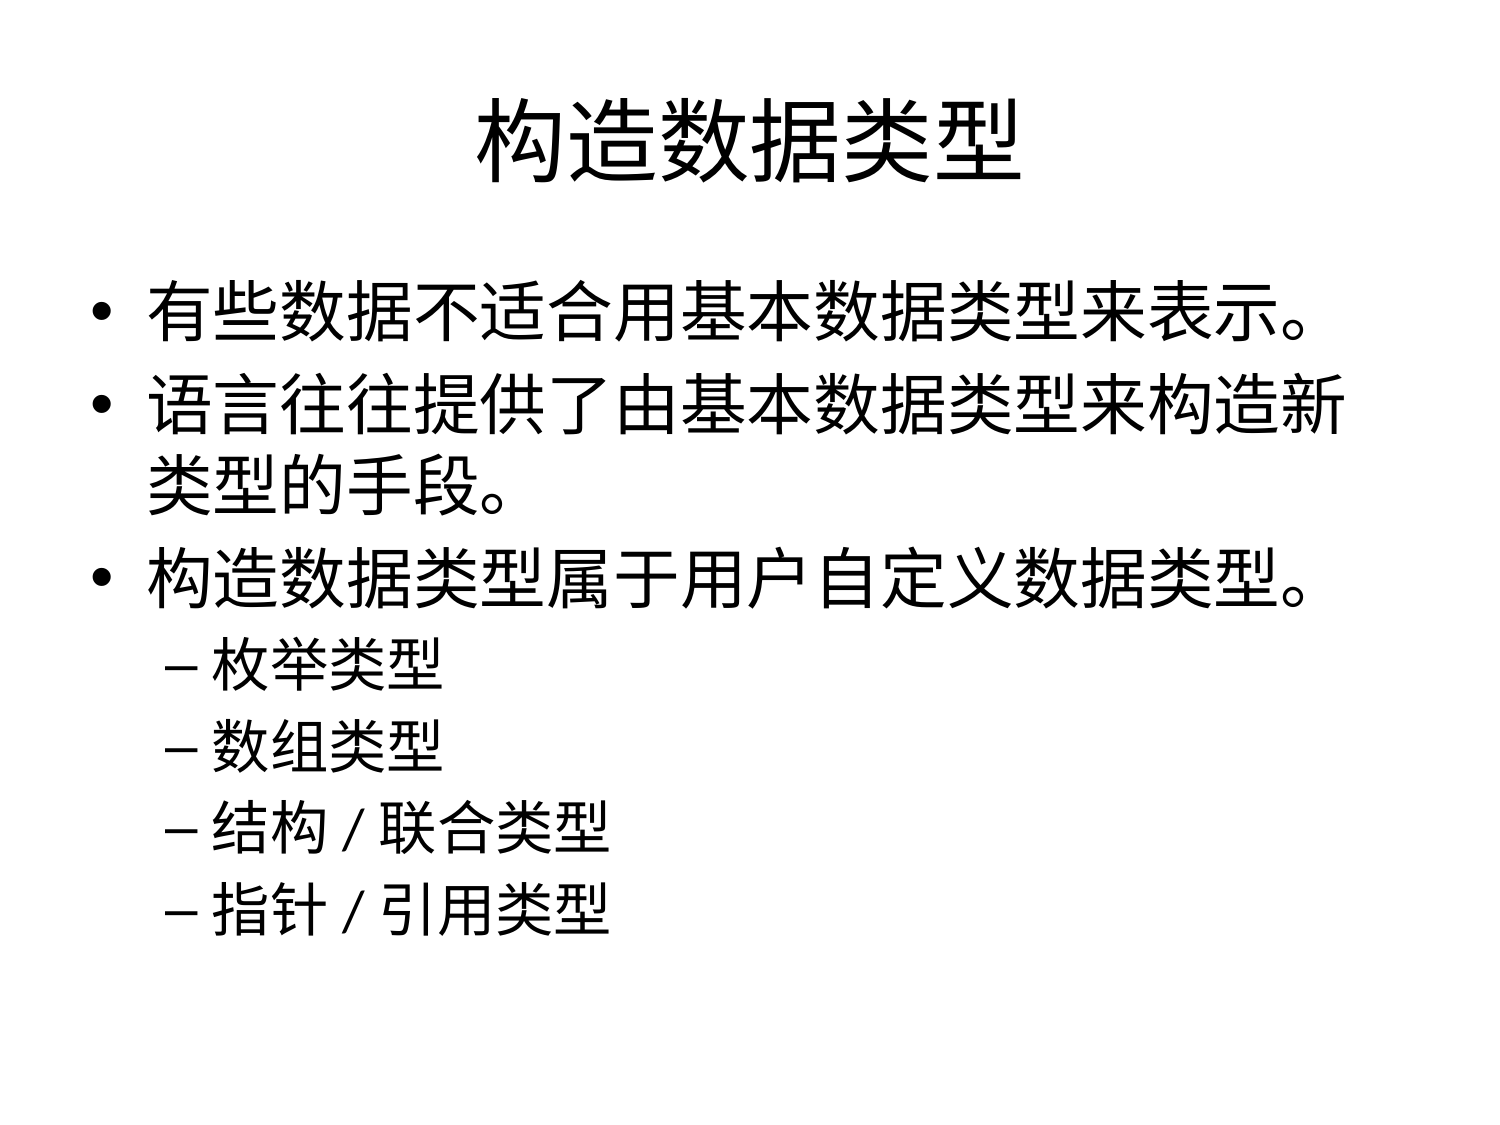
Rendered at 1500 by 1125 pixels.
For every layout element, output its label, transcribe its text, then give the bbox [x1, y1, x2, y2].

list 有些数据不适合用基本数据类型来表示。 语言往往提供了由基本数据类型来构造新类型的手段。 构造数据类型属于用户自定义数据类型。 枚举类型 数组类型 结构/联合类型 指针/引用类型 [75, 262, 1425, 1005]
title 构造数据类型 [75, 45, 1425, 233]
